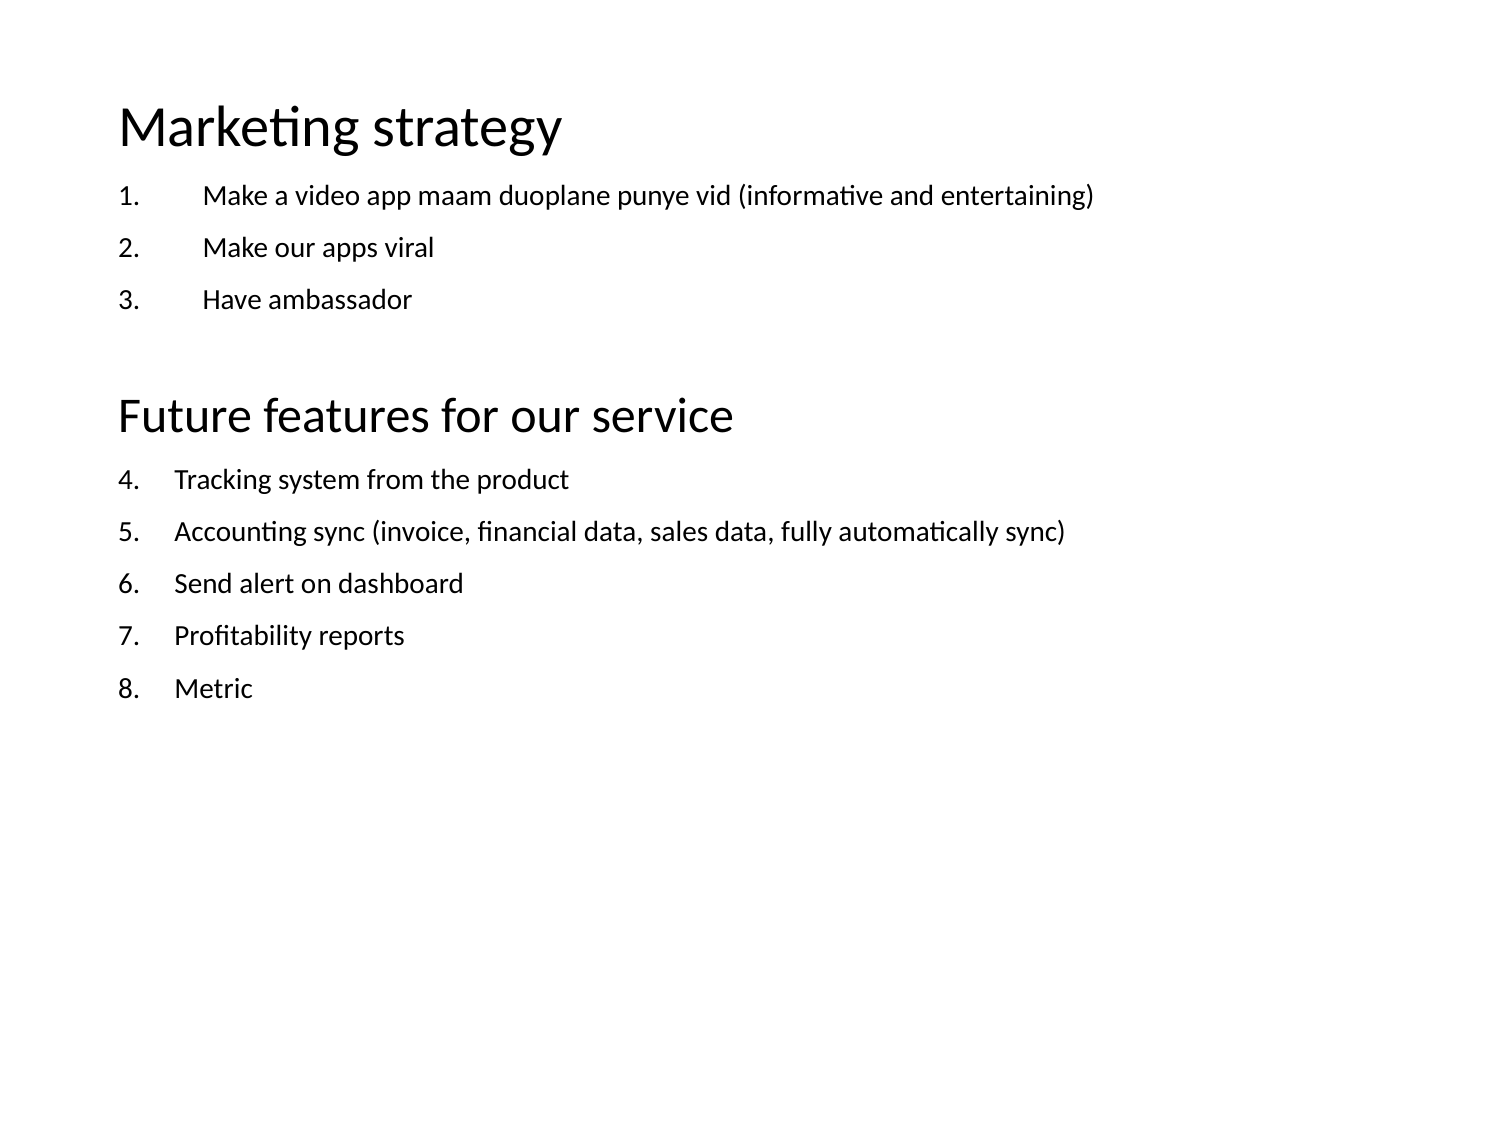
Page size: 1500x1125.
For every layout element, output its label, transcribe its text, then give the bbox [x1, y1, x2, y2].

list Marketing strategy Make a video app maam duoplane punye vid (informative and entertaining) Make our apps viral Have ambassador Future features for our service Tracking system from the product Accounting sync (invoice, financial data, sales data, fully automatically sync) Send alert on dashboard Profitability reports Metric [103, 88, 1406, 1014]
